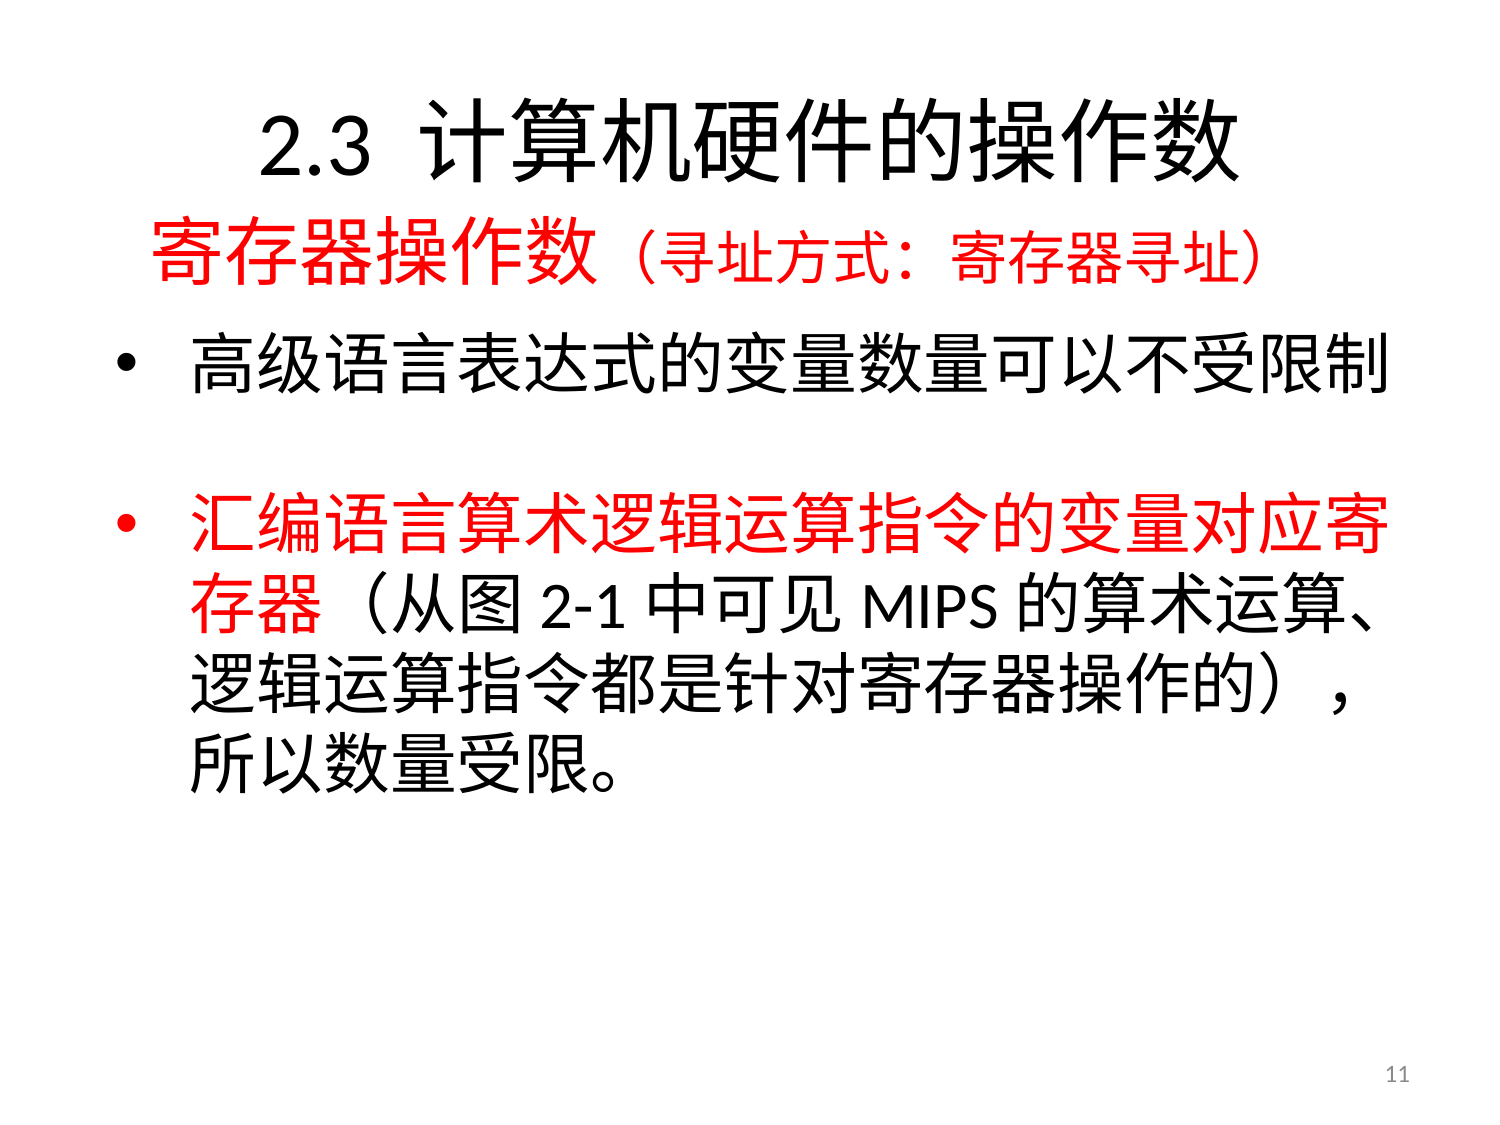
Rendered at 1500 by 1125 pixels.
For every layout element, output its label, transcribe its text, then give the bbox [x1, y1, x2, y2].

text_box 高级语言表达式的变量数量可以不受限制 汇编语言算术逻辑运算指令的变量对应寄存器（从图2-1中可见MIPS的算术运算、逻辑运算指令都是针对寄存器操作的），所以数量受限。 [100, 314, 1424, 809]
text_box 寄存器操作数（寻址方式：寄存器寻址） [100, 196, 1424, 302]
slide_number 11 [1074, 1042, 1425, 1103]
title 2.3 计算机硬件的操作数 [75, 45, 1425, 233]
